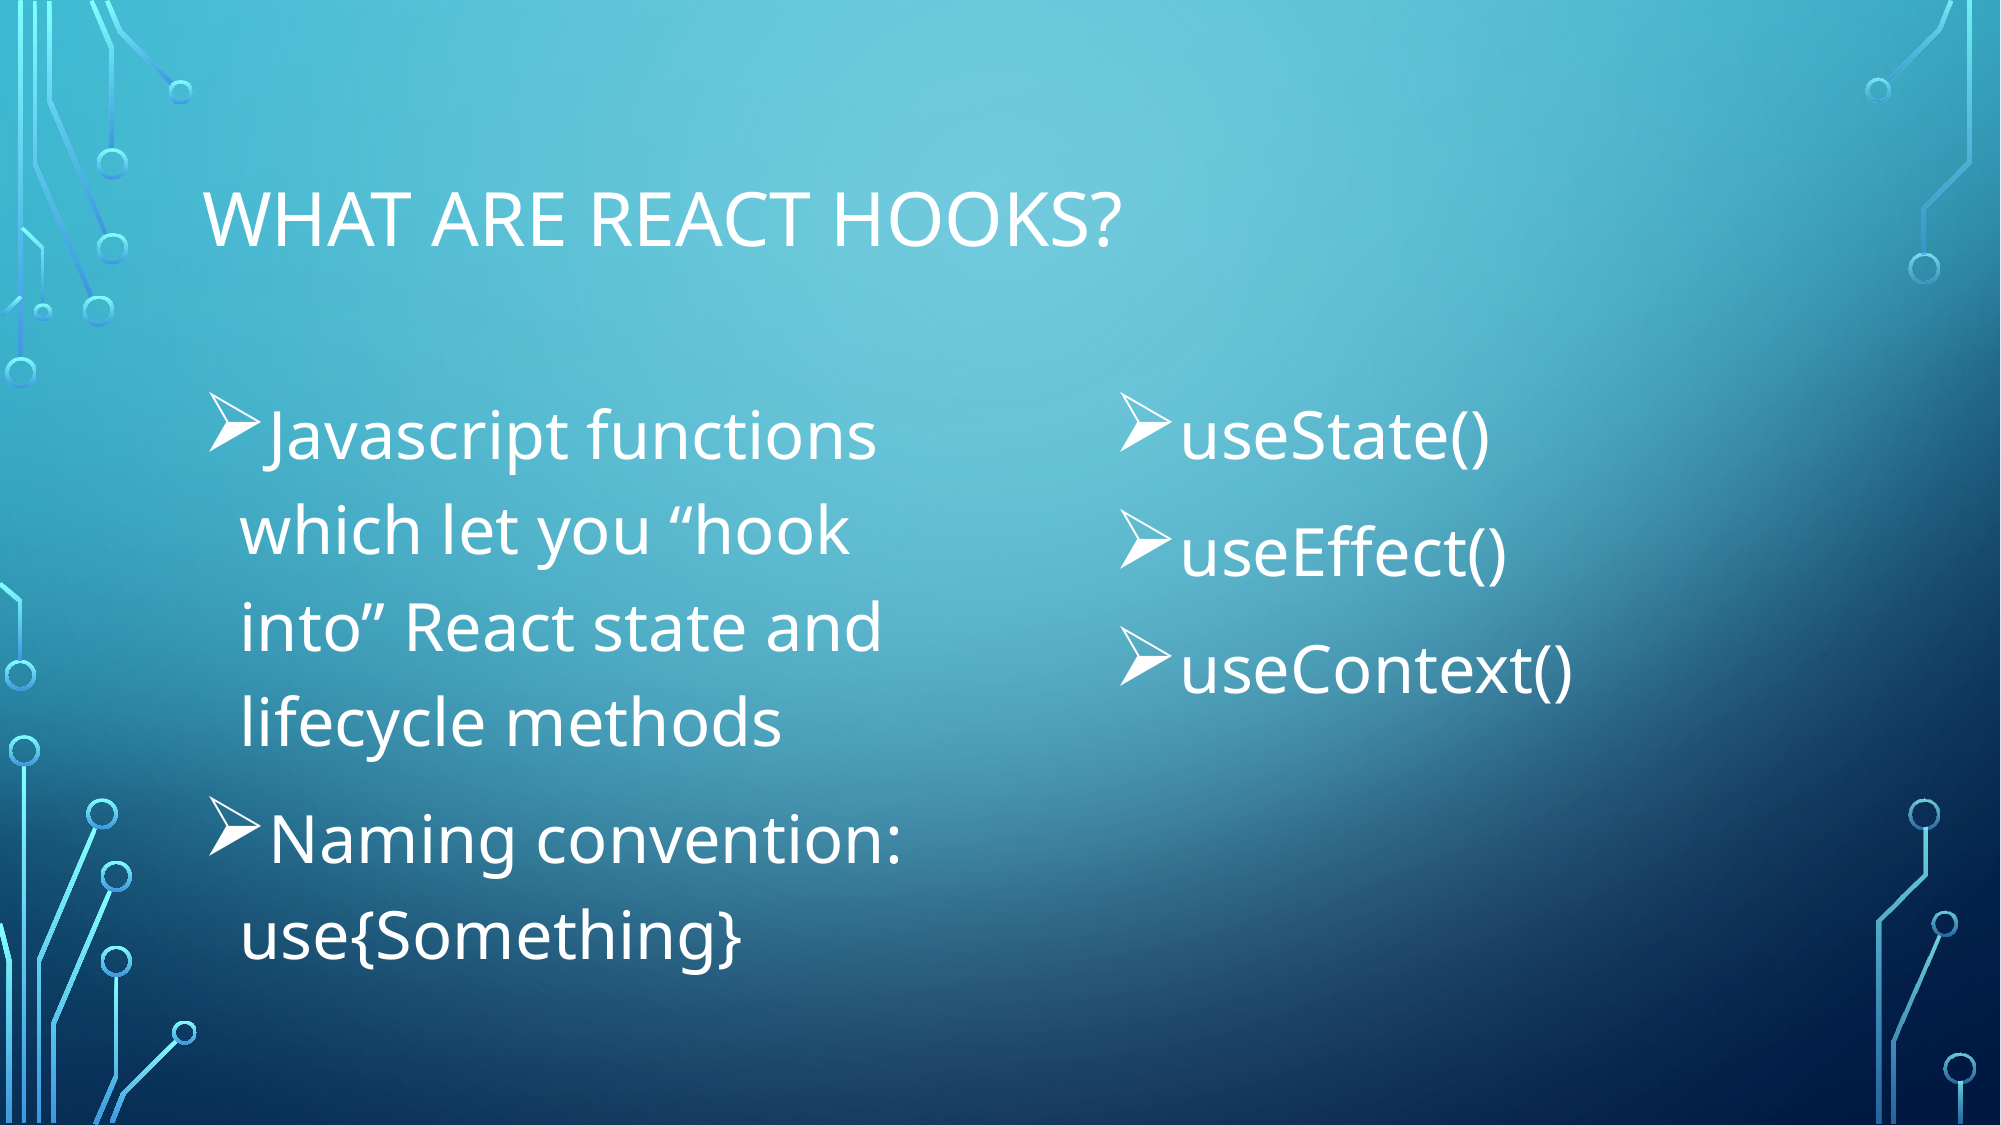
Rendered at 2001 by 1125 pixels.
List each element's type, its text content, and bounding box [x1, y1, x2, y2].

list Javascript functions which let you “hook into” React state and lifecycle methods Naming convention: use{Something} [187, 369, 1007, 950]
text_box useState() useEffect() useContext() [1098, 368, 1919, 950]
title What are react hooks? [187, 101, 1813, 344]
